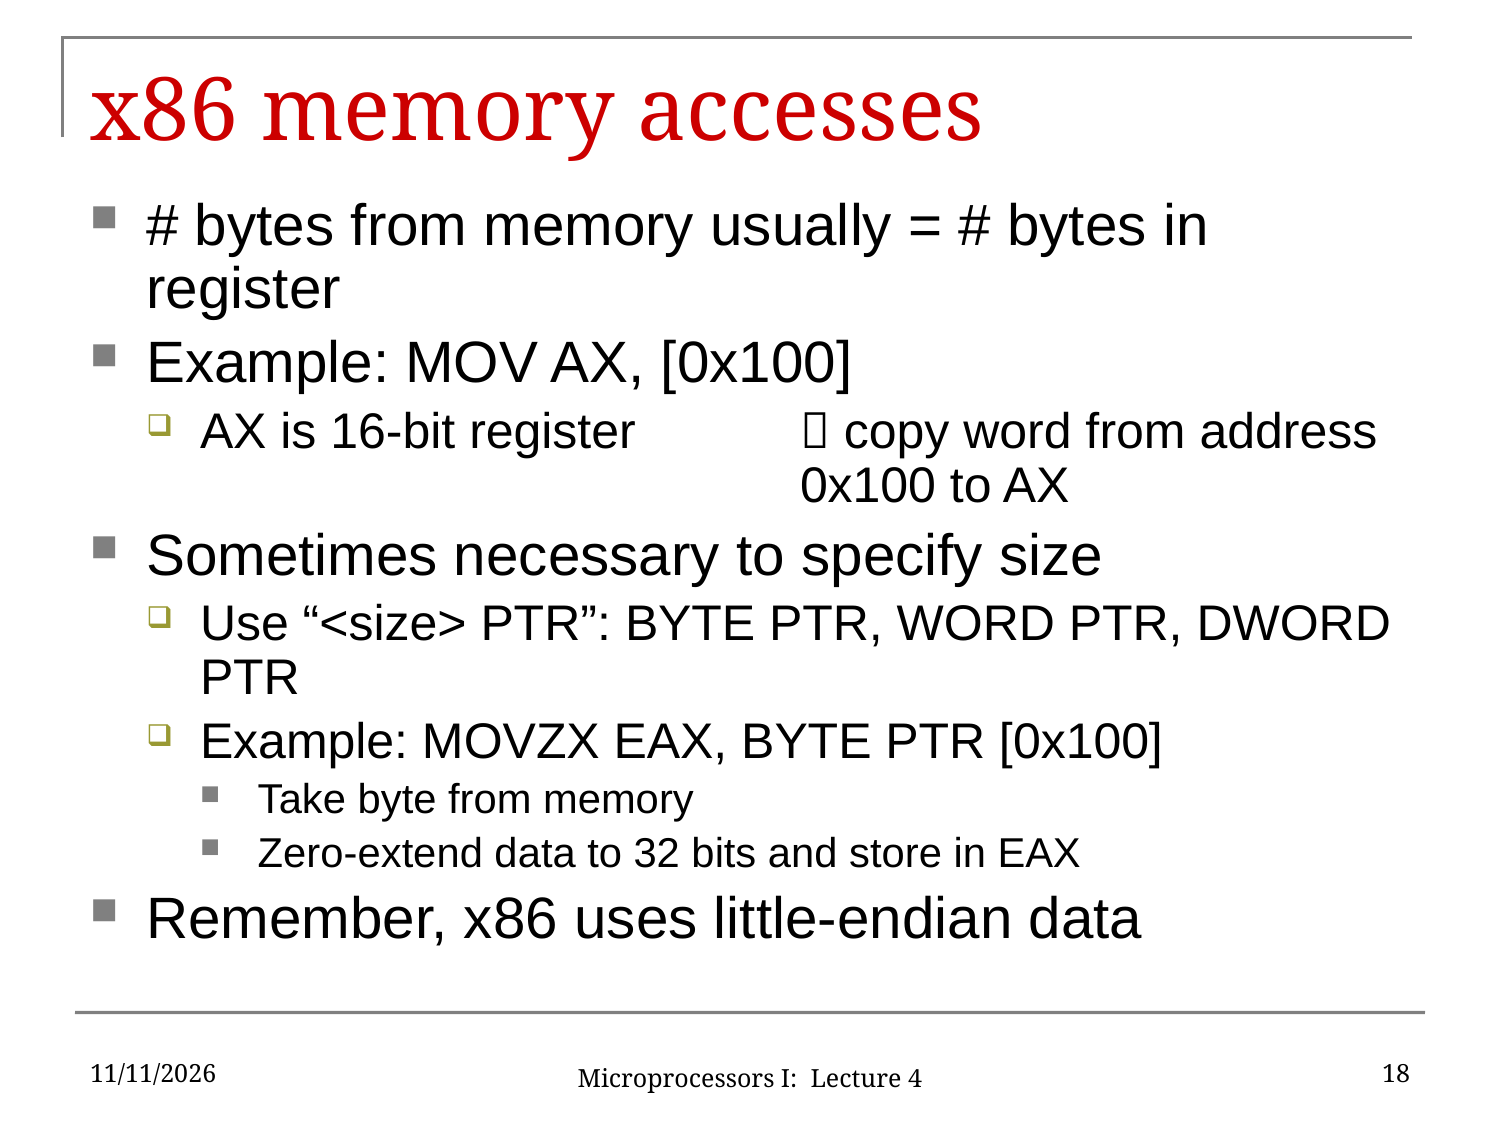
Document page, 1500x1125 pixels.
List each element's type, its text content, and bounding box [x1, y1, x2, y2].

list # bytes from memory usually = # bytes in register Example: MOV AX, [0x100] AX is 16-bit register  copy word from address 0x100 to AX Sometimes necessary to specify size Use “<size> PTR”: BYTE PTR, WORD PTR, DWORD PTR Example: MOVZX EAX, BYTE PTR [0x100] Take byte from memory Zero-extend data to 32 bits and store in EAX Remember, x86 uses little-endian data [75, 187, 1425, 1006]
footer Microprocessors I: Lecture 4 [512, 1024, 988, 1101]
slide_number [74, 1023, 426, 1100]
title x86 memory accesses [75, 45, 1425, 163]
slide_number 18 [1074, 1023, 1426, 1100]
